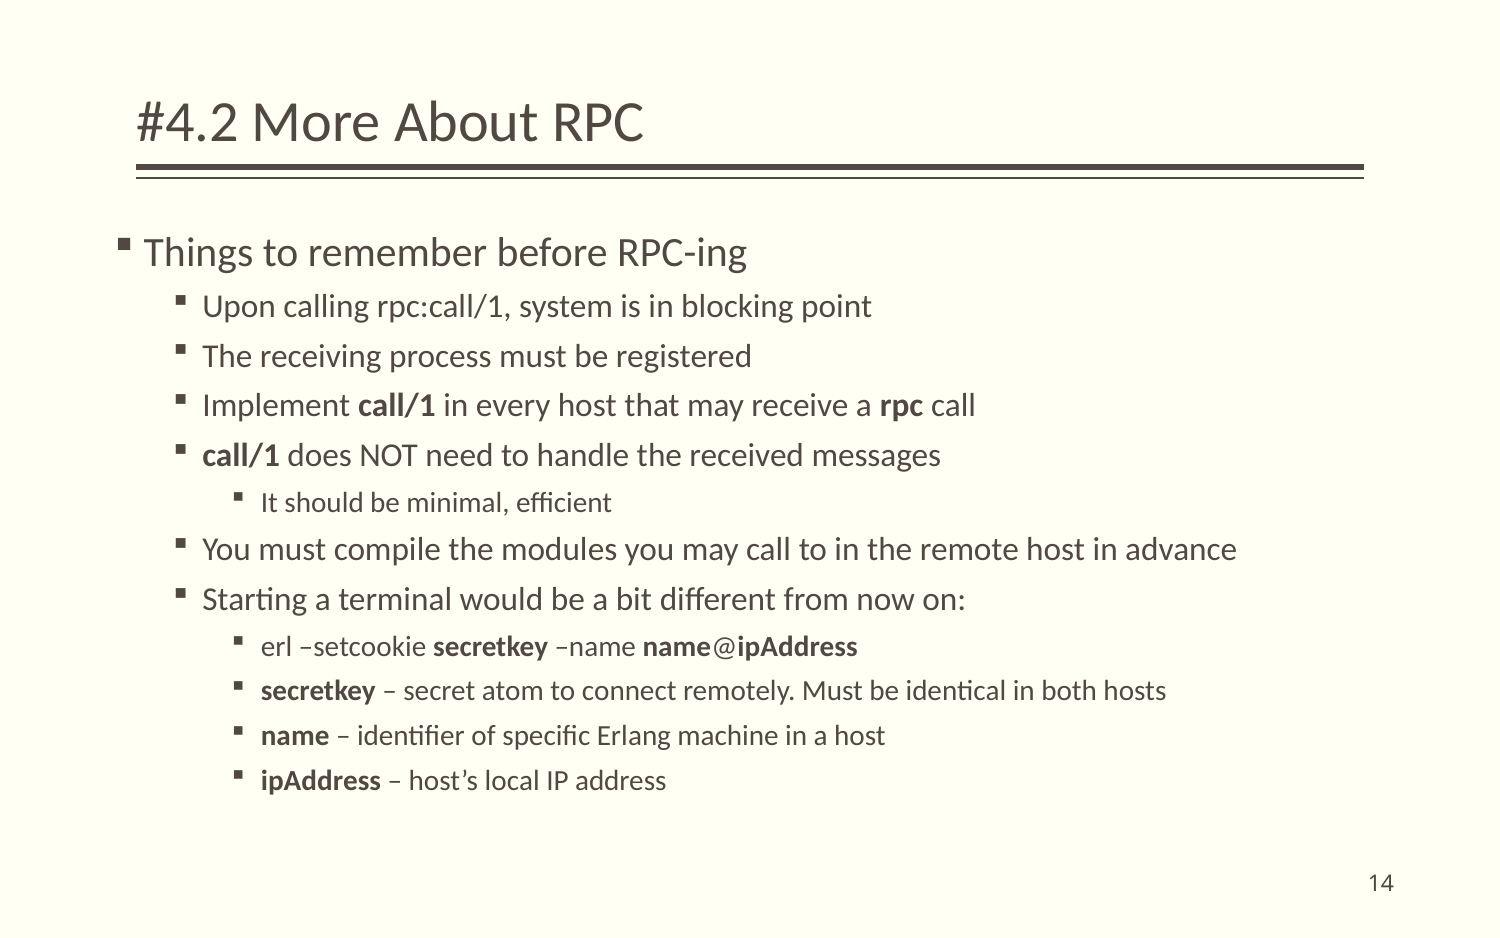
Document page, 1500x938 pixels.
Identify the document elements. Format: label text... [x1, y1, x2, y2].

title #4.2 More About RPC [135, 10, 1364, 161]
list Things to remember before RPC-ing Upon calling rpc:call/1, system is in blocking point The receiving process must be registered Implement call/1 in every host that may receive a rpc call call/1 does NOT need to handle the received messages It should be minimal, efficient You must compile the modules you may call to in the remote host in advance Starting a terminal would be a bit different from now on: erl –setcookie secretkey –name name@ipAddress secretkey – secret atom to connect remotely. Must be identical in both hosts name – identifier of specific Erlang machine in a host ipAddress – host’s local IP address [114, 218, 1390, 844]
